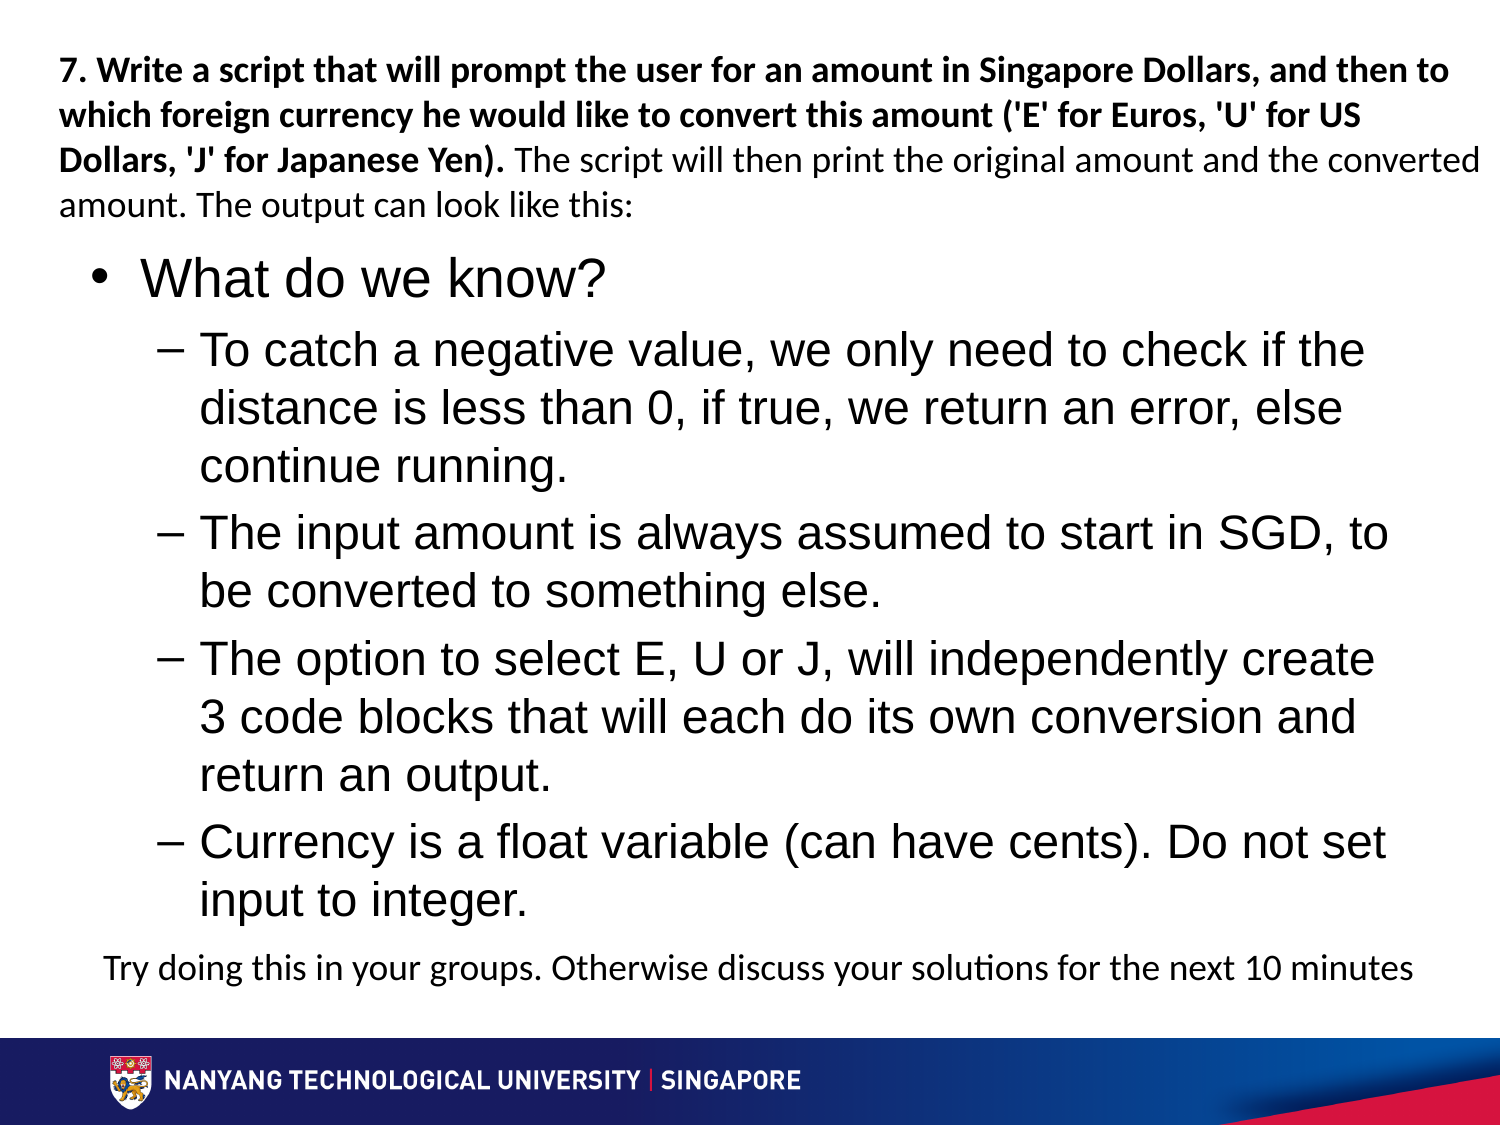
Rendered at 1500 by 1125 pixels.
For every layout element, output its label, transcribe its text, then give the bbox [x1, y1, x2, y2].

text_box Try doing this in your groups. Otherwise discuss your solutions for the next 10 minutes [88, 935, 1431, 996]
list What do we know? To catch a negative value, we only need to check if the distance is less than 0, if true, we return an error, else continue running. The input amount is always assumed to start in SGD, to be converted to something else. The option to select E, U or J, will independently create 3 code blocks that will each do its own conversion and return an output. Currency is a float variable (can have cents). Do not set input to integer. [75, 234, 1425, 936]
text_box 7. Write a script that will prompt the user for an amount in Singapore Dollars, and then to which foreign currency he would like to convert this amount ('E' for Euros, 'U' for US Dollars, 'J' for Japanese Yen). The script will then print the original amount and the converted amount. The output can look like this: [44, 37, 1500, 233]
picture [0, 1038, 1500, 1125]
